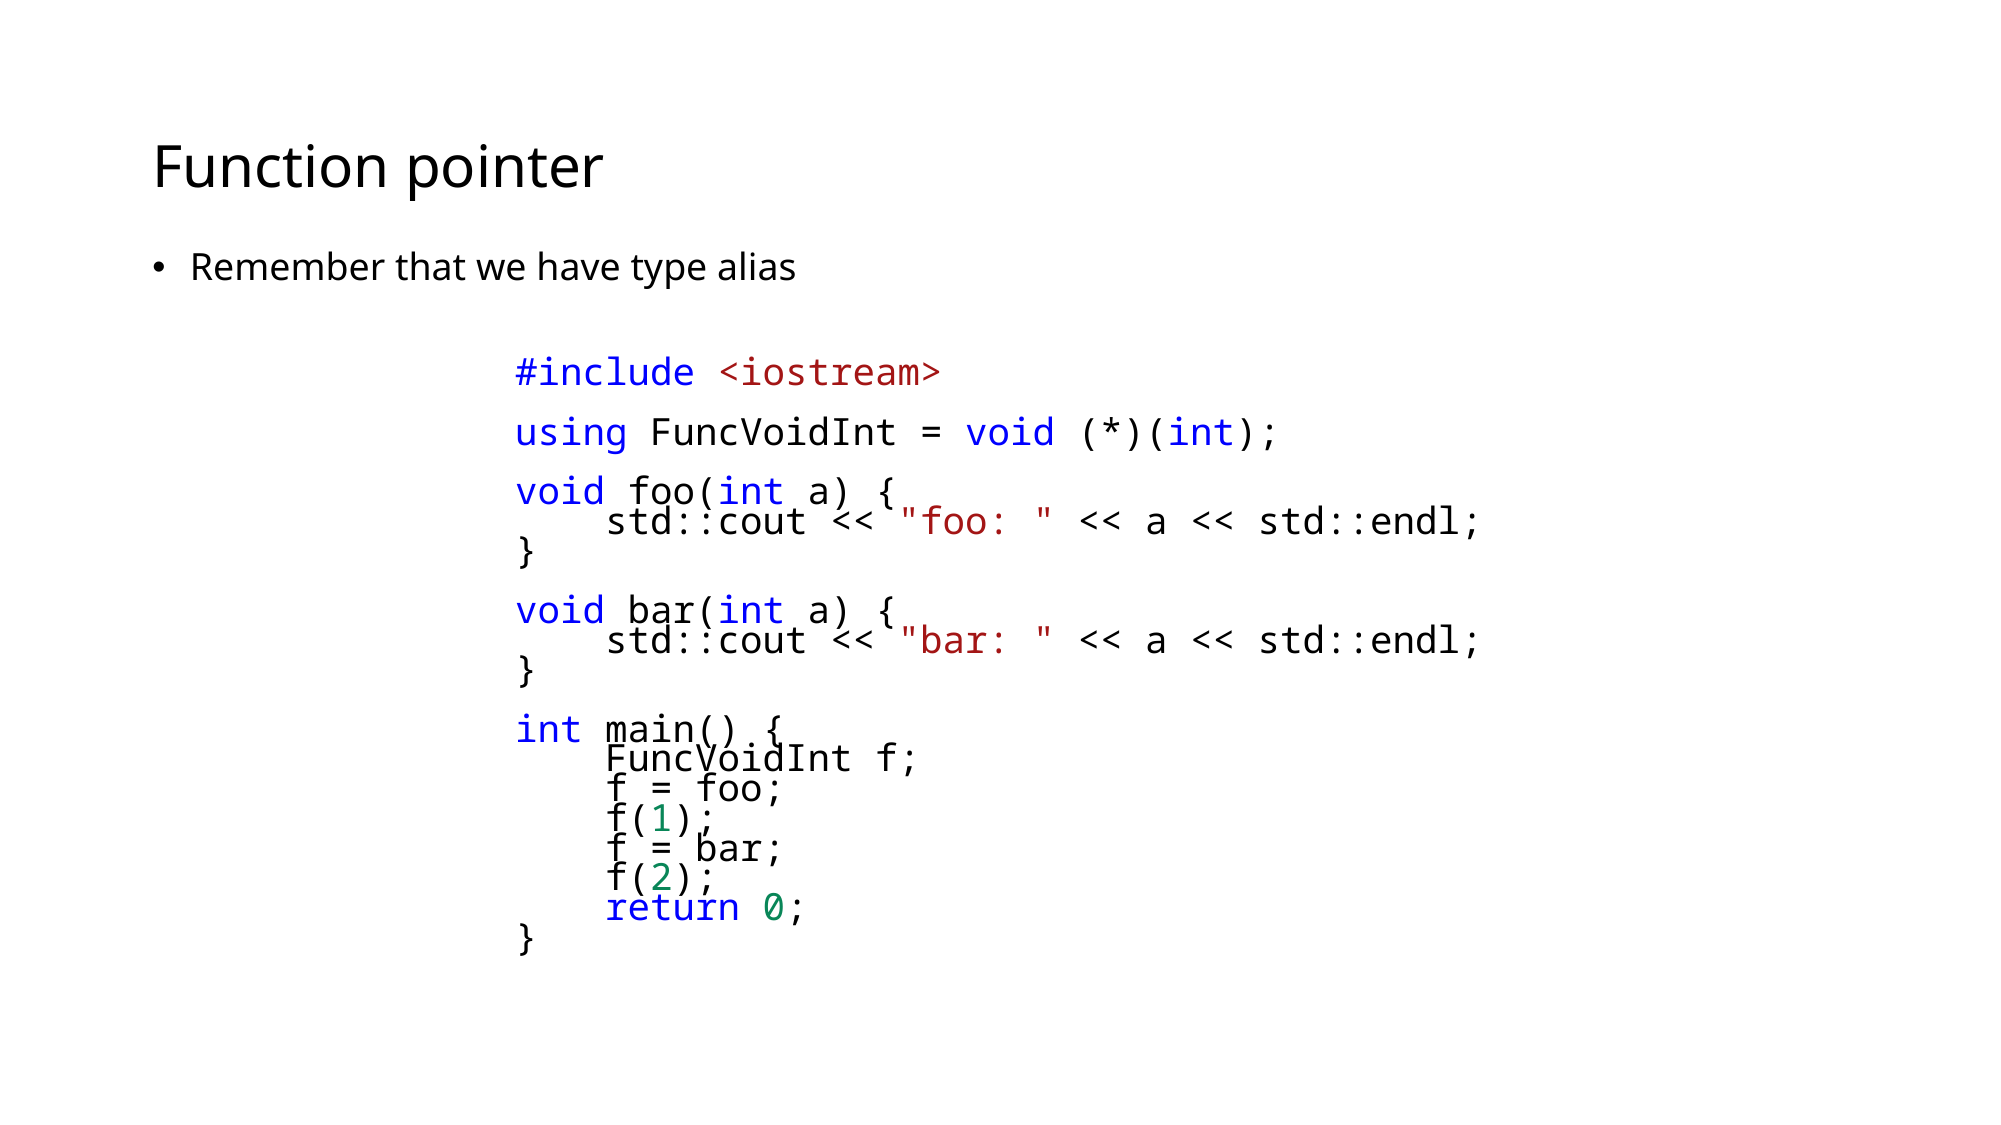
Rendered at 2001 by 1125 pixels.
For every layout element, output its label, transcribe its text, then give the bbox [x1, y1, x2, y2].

list Remember that we have type alias [137, 240, 1863, 385]
title Function pointer [137, 59, 1863, 240]
text_box #include <iostream> using FuncVoidInt = void (*)(int); void foo(int a) { std::cout << "foo: " << a << std::endl; } void bar(int a) { std::cout << "bar: " << a << std::endl; } int main() { FuncVoidInt f; f = foo; f(1); f = bar; f(2); return 0; } [500, 356, 1500, 965]
